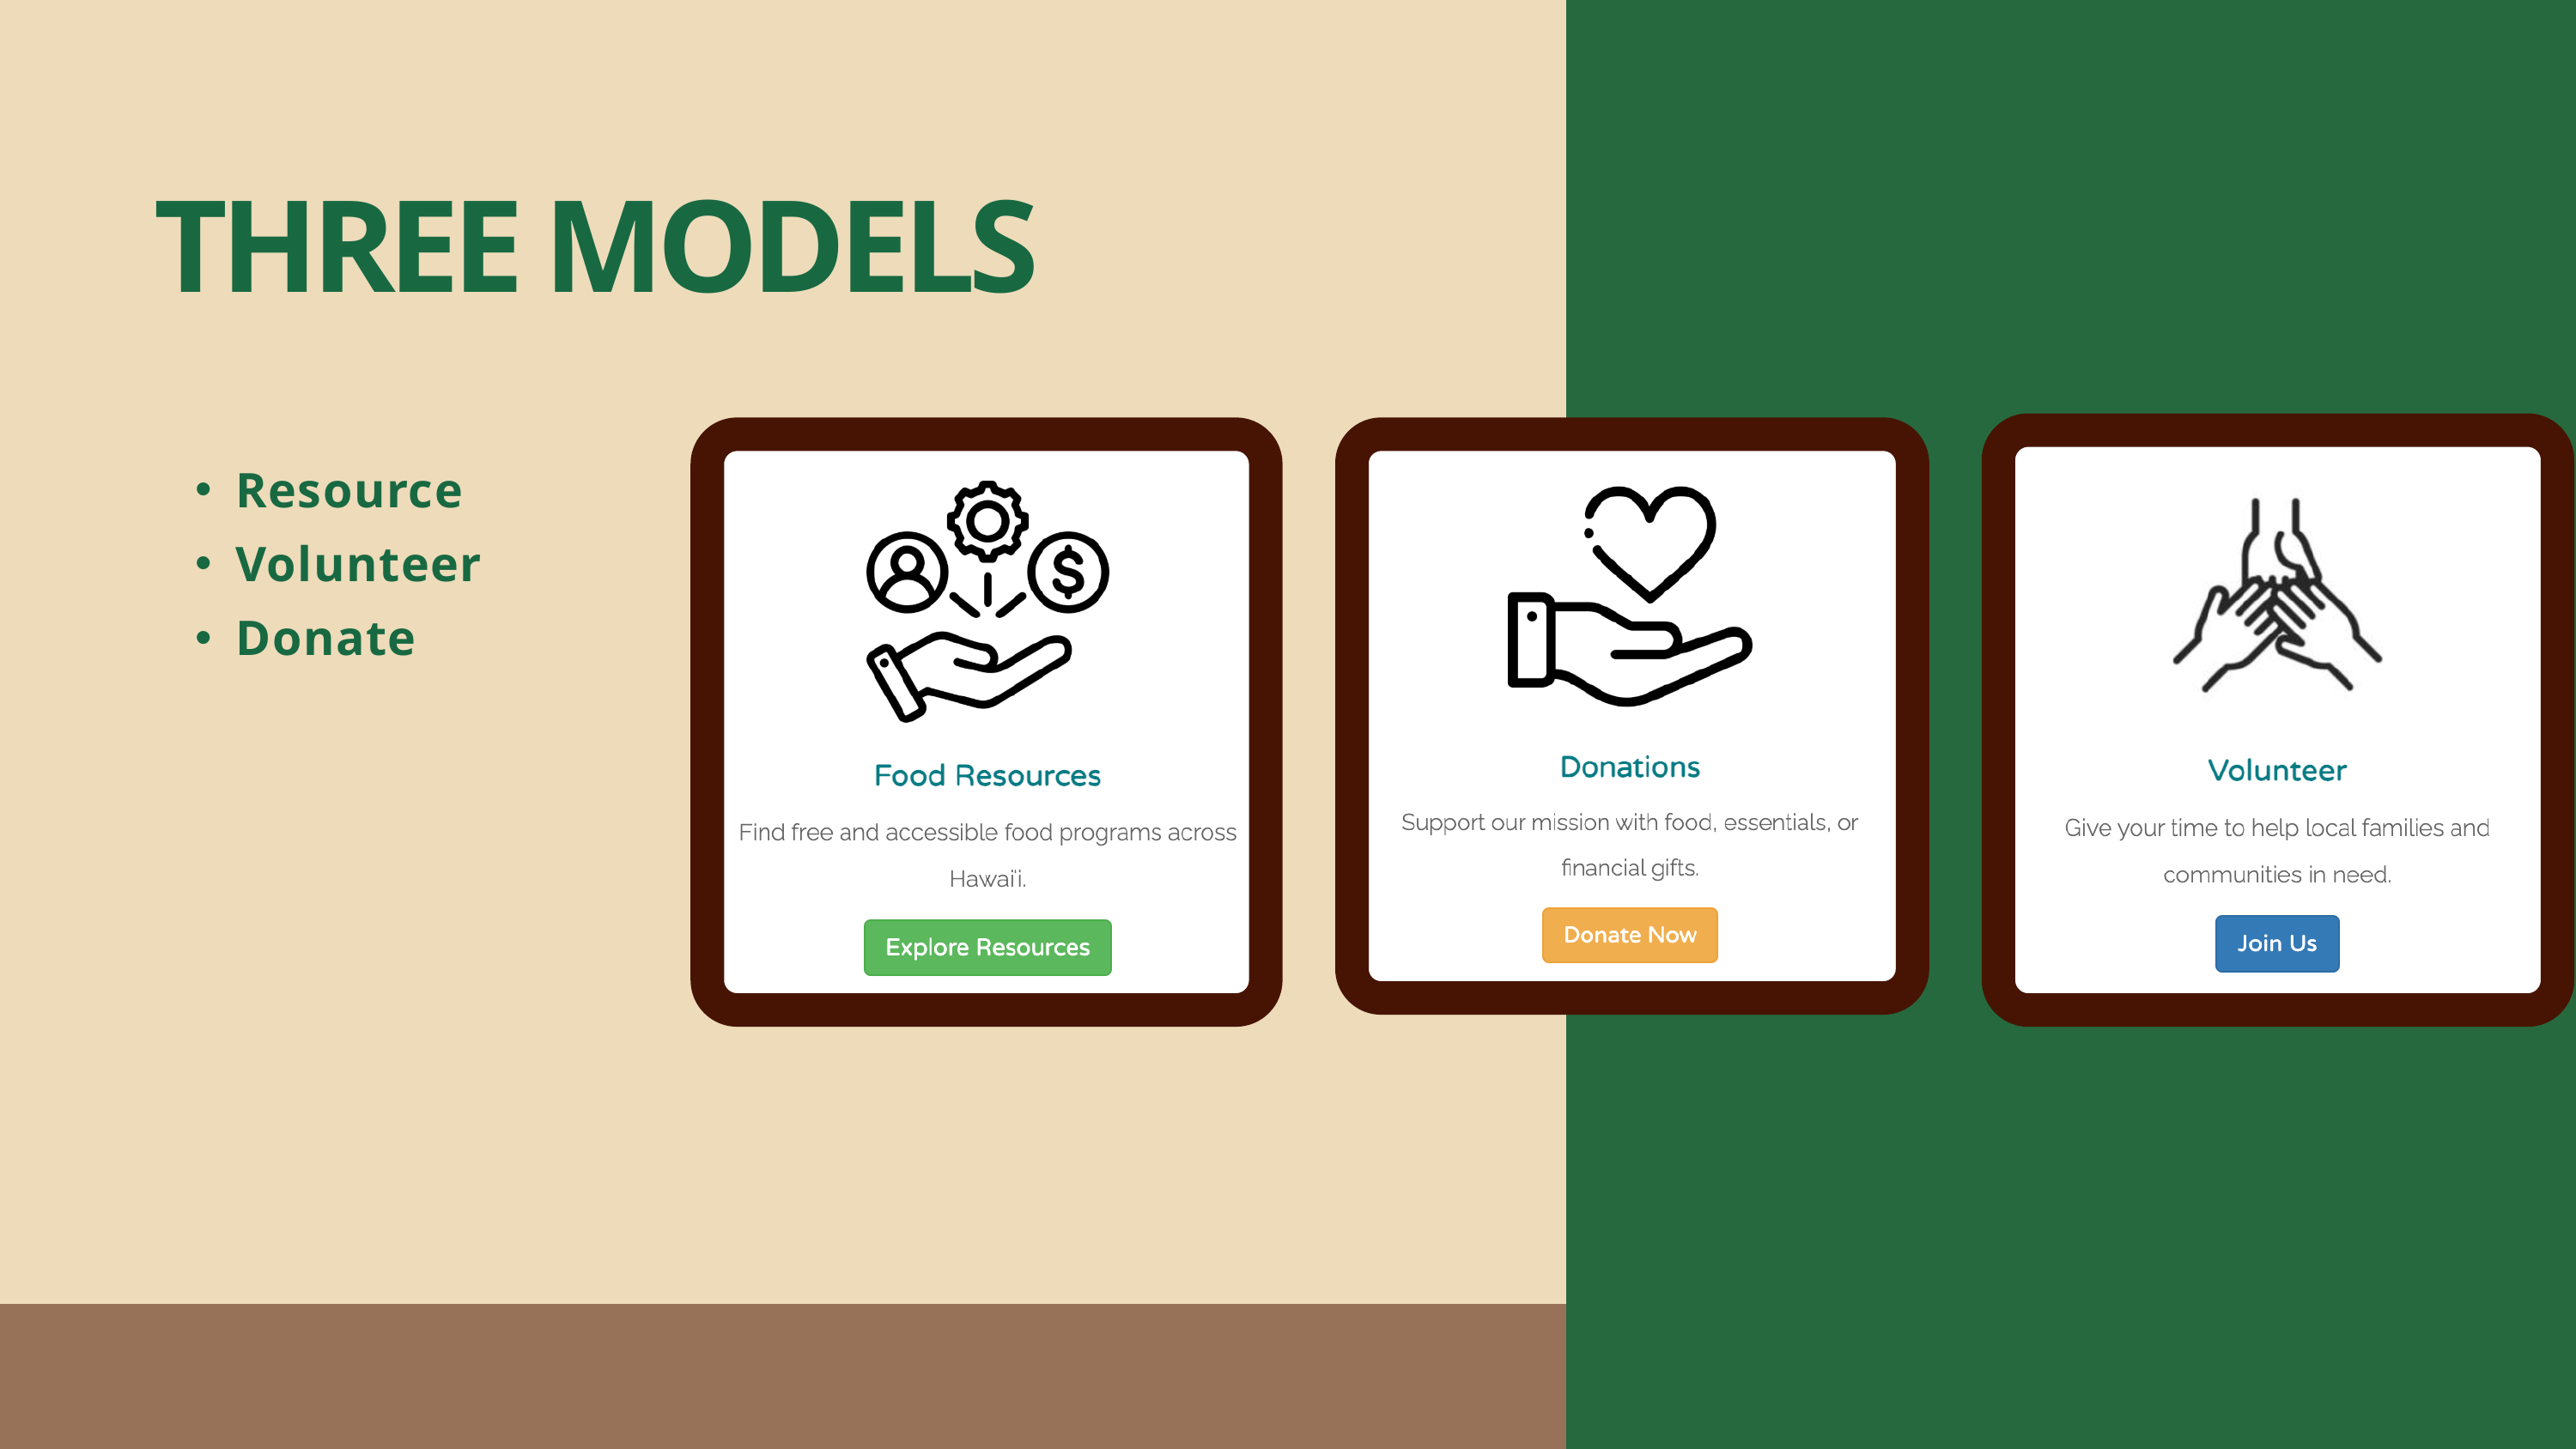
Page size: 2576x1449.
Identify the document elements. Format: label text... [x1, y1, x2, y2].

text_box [707, 433, 1267, 1010]
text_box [0, 1303, 1566, 1449]
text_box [1998, 429, 2558, 1010]
text_box Resource Volunteer Donate [154, 443, 702, 666]
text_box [1565, 0, 2576, 1449]
text_box THREE MODELS [154, 191, 1377, 318]
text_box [1352, 433, 1913, 998]
